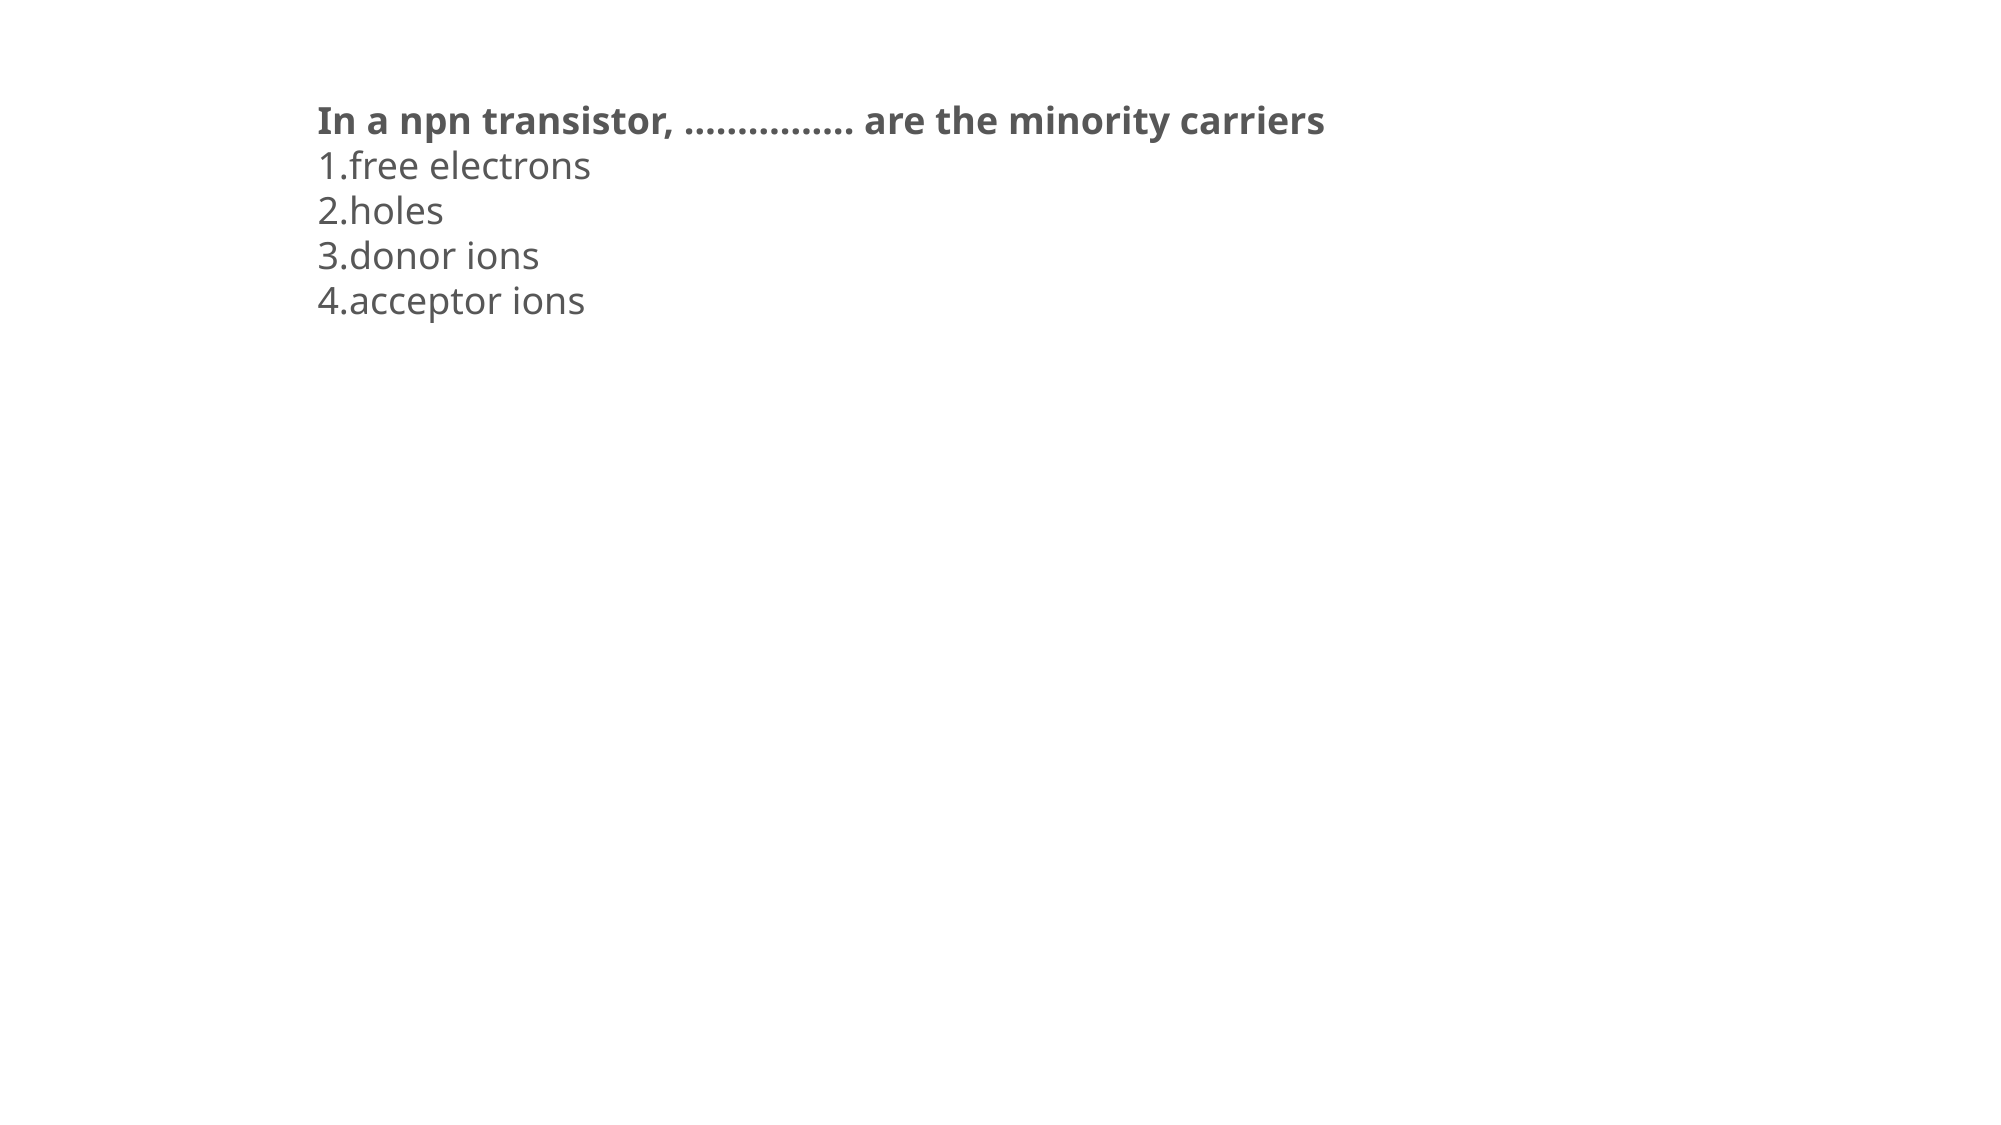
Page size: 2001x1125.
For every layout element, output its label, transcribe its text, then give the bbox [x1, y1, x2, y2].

text_box In a npn transistor, ……………. are the minority carriers free electrons holes donor ions acceptor ions [303, 89, 1496, 330]
